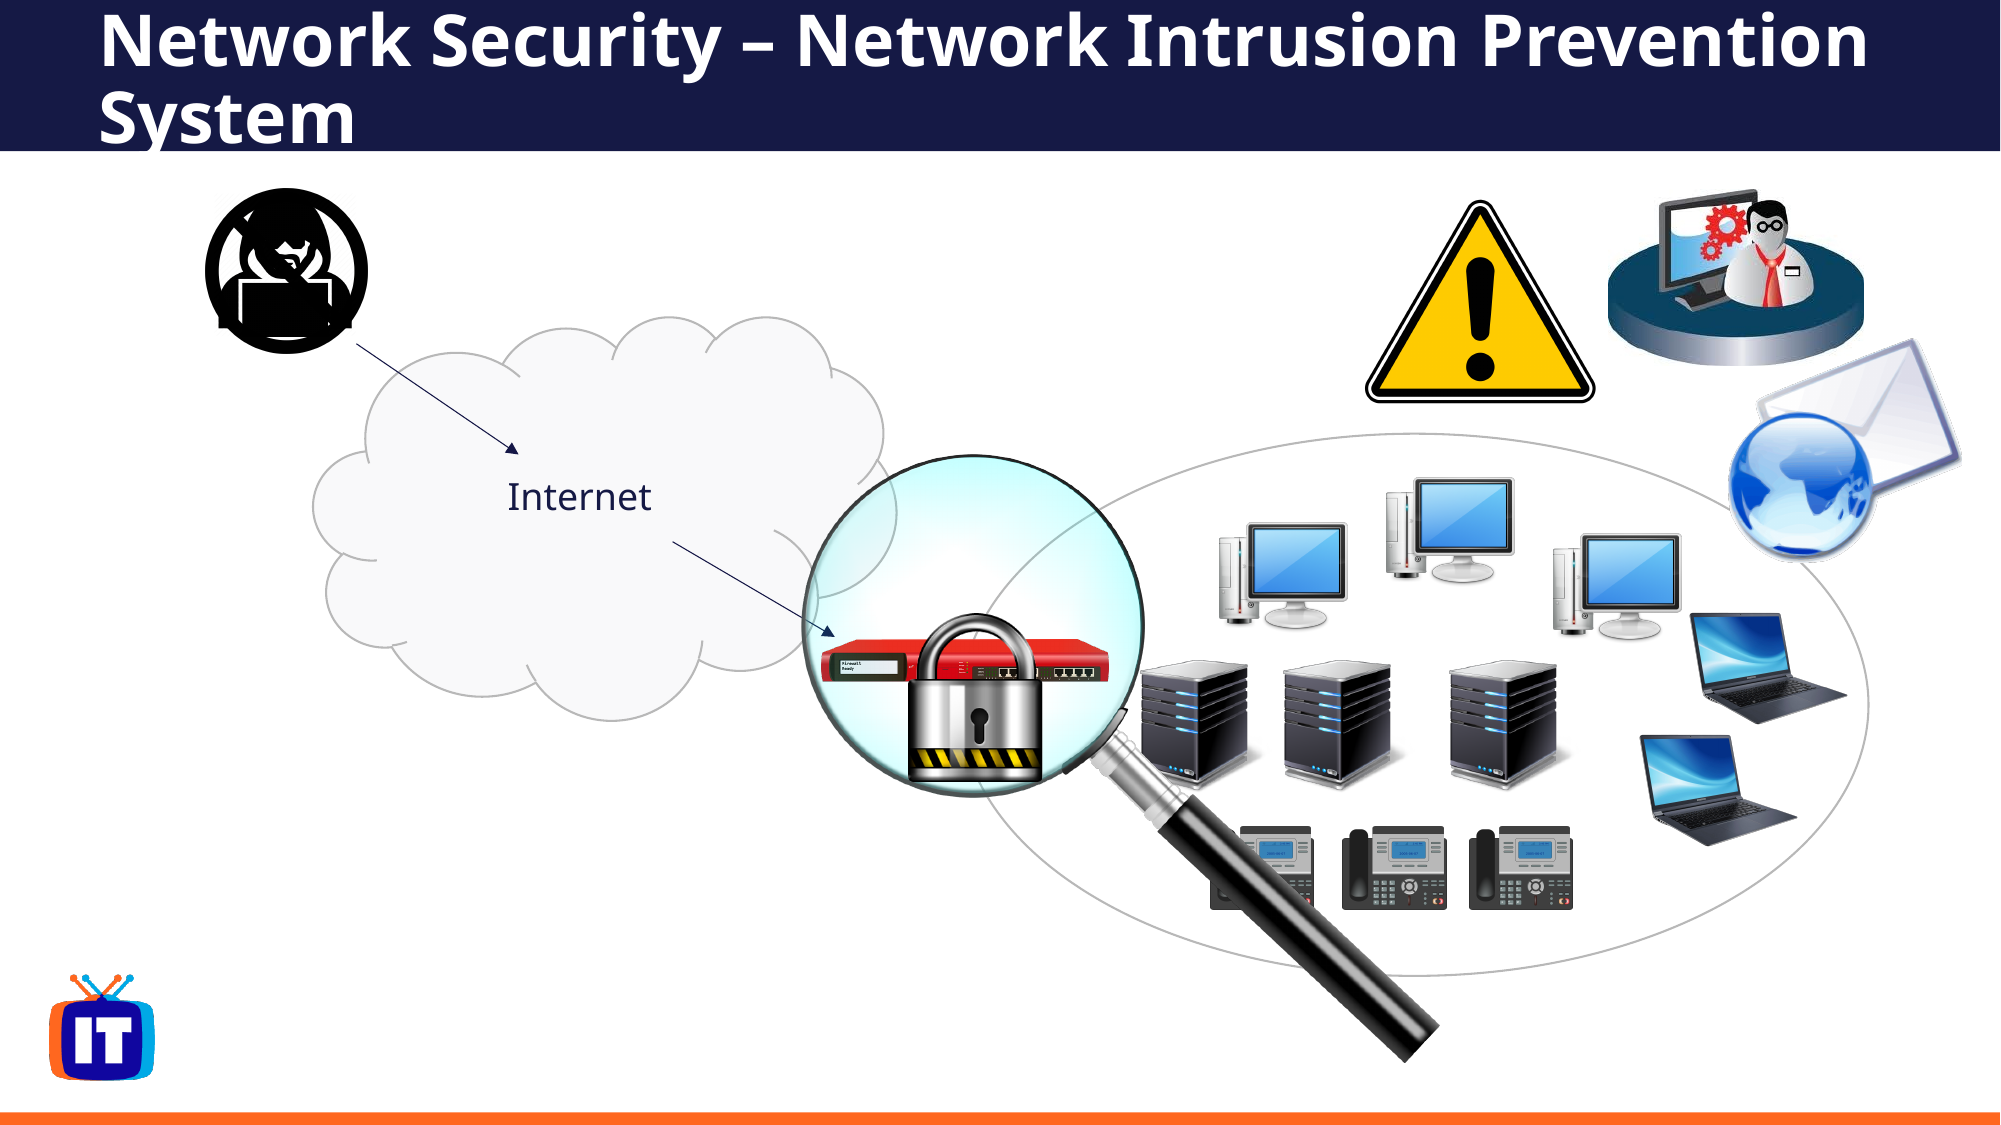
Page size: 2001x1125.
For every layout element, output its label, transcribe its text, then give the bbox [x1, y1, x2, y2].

picture [45, 968, 158, 1087]
text_box [1132, 432, 1870, 971]
picture [725, 410, 1682, 1068]
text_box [356, 343, 519, 455]
title Network Security – Network Intrusion Prevention System [83, 0, 1917, 168]
text_box Internet [492, 465, 667, 526]
picture [1353, 184, 1607, 418]
picture [1689, 612, 1848, 725]
text_box [311, 316, 883, 722]
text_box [672, 541, 775, 638]
picture [1608, 189, 1962, 565]
picture [205, 188, 368, 354]
text_box [1456, 972, 1501, 976]
picture [1638, 734, 1798, 847]
